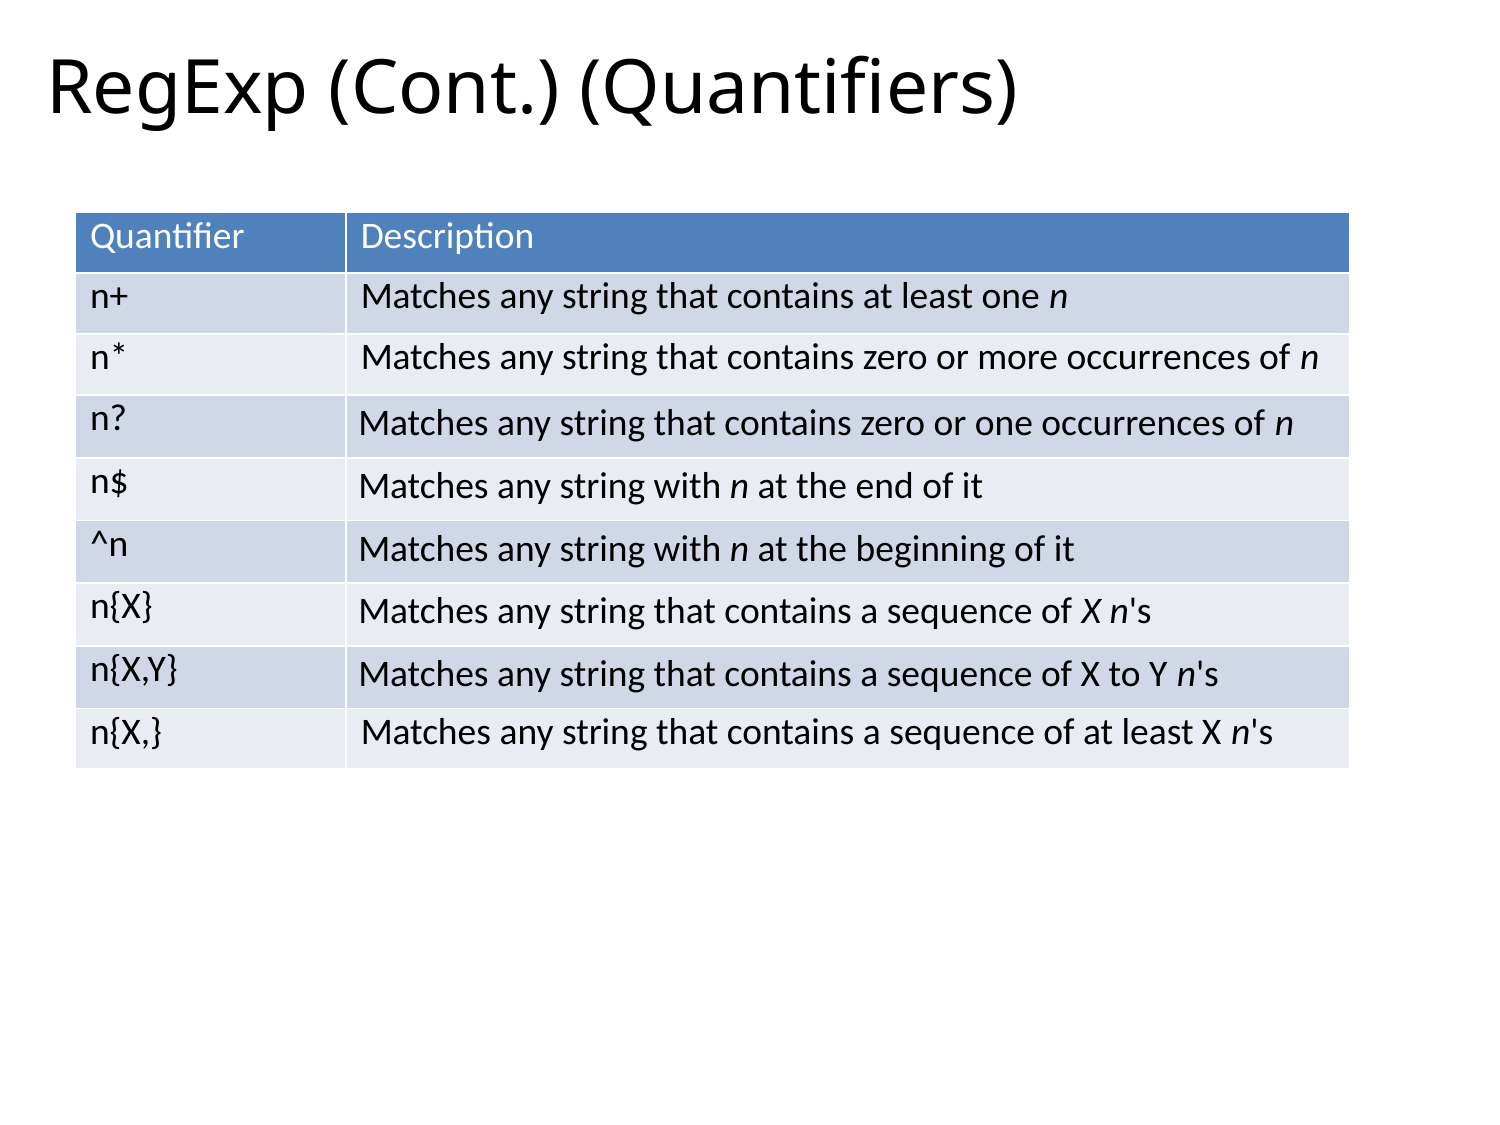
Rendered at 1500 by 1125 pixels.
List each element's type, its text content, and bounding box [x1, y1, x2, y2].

table_cell Matches any string that contains a sequence of X to Y n's [347, 647, 1349, 708]
table_cell Matches any string that contains zero or more occurrences of n [347, 335, 1349, 394]
table_cell n? [76, 396, 345, 457]
table_header Quantifier [76, 213, 345, 272]
table_cell Matches any string with n at the beginning of it [347, 521, 1349, 582]
table_cell n{X,} [76, 709, 345, 768]
table_header Description [347, 213, 1349, 272]
table_cell n{X,Y} [76, 647, 345, 708]
table_cell n* [76, 335, 345, 394]
table_cell ^n [76, 521, 345, 582]
table_cell n{X} [76, 584, 345, 645]
title RegExp (Cont.) (Quantifiers) [31, 17, 1469, 150]
table_cell Matches any string that contains a sequence of X n's [347, 584, 1349, 645]
table_cell n$ [76, 459, 345, 520]
table_cell Matches any string that contains a sequence of at least X n's [347, 709, 1349, 768]
table_cell Matches any string that contains at least one n [347, 274, 1349, 333]
table_cell n+ [76, 274, 345, 333]
table_cell Matches any string that contains zero or one occurrences of n [347, 396, 1349, 457]
table_cell Matches any string with n at the end of it [347, 459, 1349, 520]
